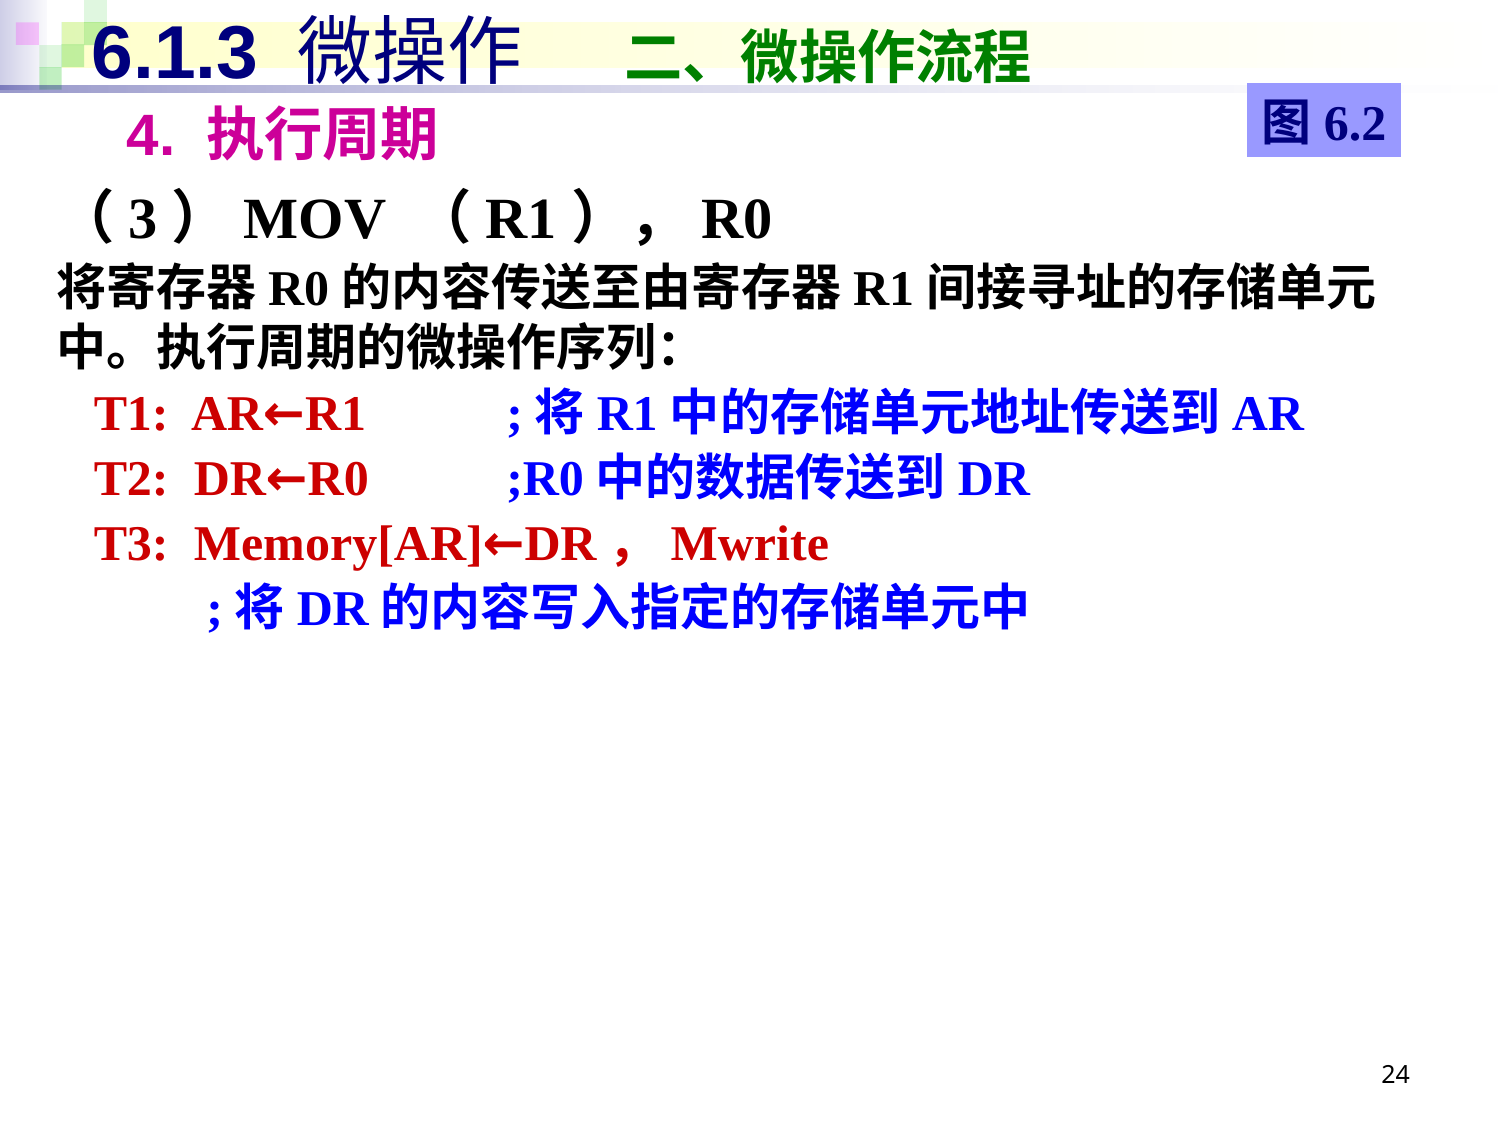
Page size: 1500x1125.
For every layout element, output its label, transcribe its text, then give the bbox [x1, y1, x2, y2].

text_box 4. 执行周期 [112, 90, 1495, 173]
list （3）MOV （R1），R0 将寄存器R0的内容传送至由寄存器R1间接寻址的存储单元中。执行周期的微操作序列： T1: AR←R1 ;将R1中的存储单元地址传送到AR T2: DR←R0 ;R0中的数据传送到DR T3: Memory[AR]←DR，Mwrite ;将DR的内容写入指定的存储单元中 [40, 172, 1483, 1107]
text_box 图6.2 [1246, 82, 1401, 158]
title 6.1.3 微操作 二、微操作流程 [76, 0, 1483, 103]
